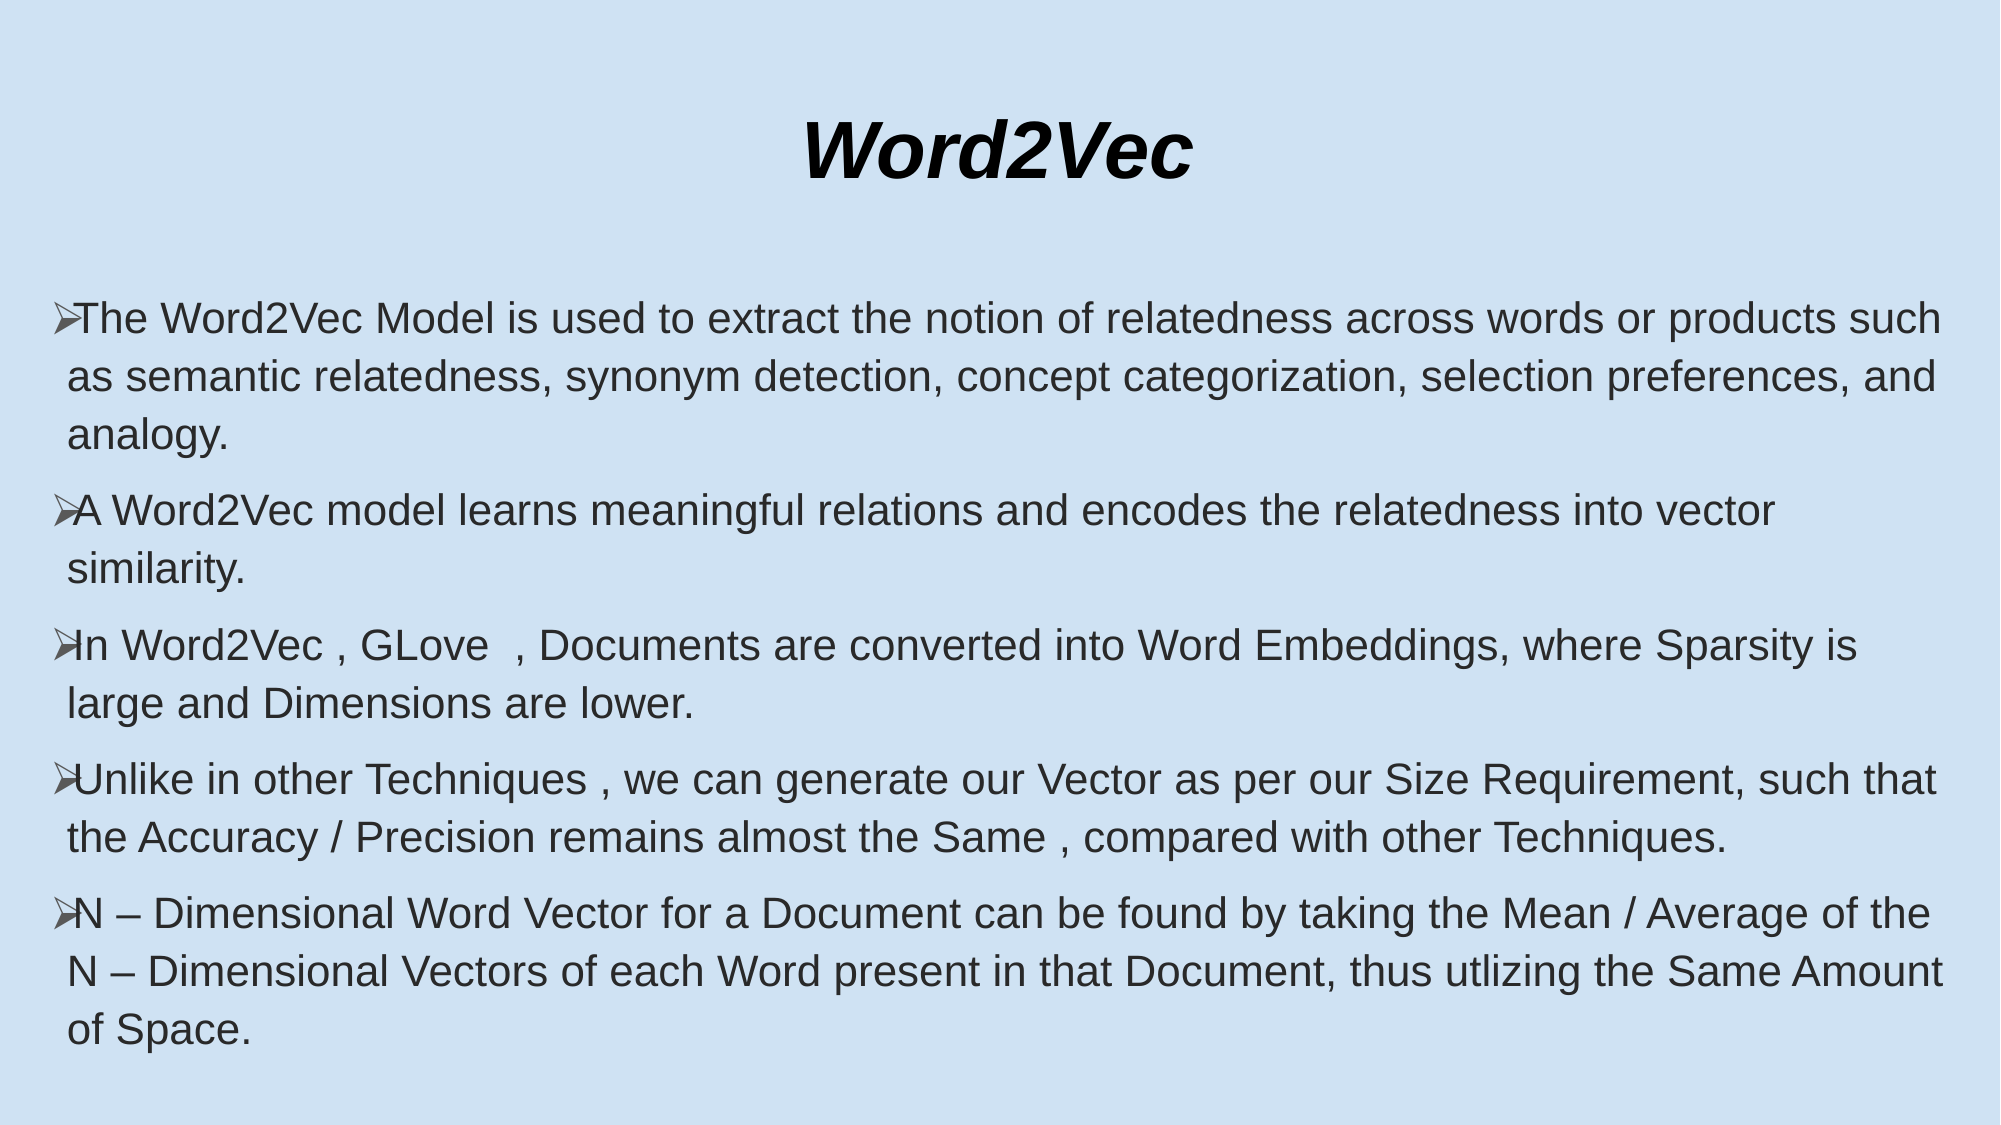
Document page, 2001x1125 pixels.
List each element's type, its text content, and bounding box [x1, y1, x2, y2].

title Word2Vec [75, 75, 1924, 204]
list The Word2Vec Model is used to extract the notion of relatedness across words or products such as semantic relatedness, synonym detection, concept categorization, selection preferences, and analogy. A Word2Vec model learns meaningful relations and encodes the relatedness into vector similarity. In Word2Vec , GLove , Documents are converted into Word Embeddings, where Sparsity is large and Dimensions are lower. Unlike in other Techniques , we can generate our Vector as per our Size Requirement, such that the Accuracy / Precision remains almost the Same , compared with other Techniques. N – Dimensional Word Vector for a Document can be found by taking the Mean / Average of the N – Dimensional Vectors of each Word present in that Document, thus utlizing the Same Amount of Space. [51, 277, 1949, 1074]
